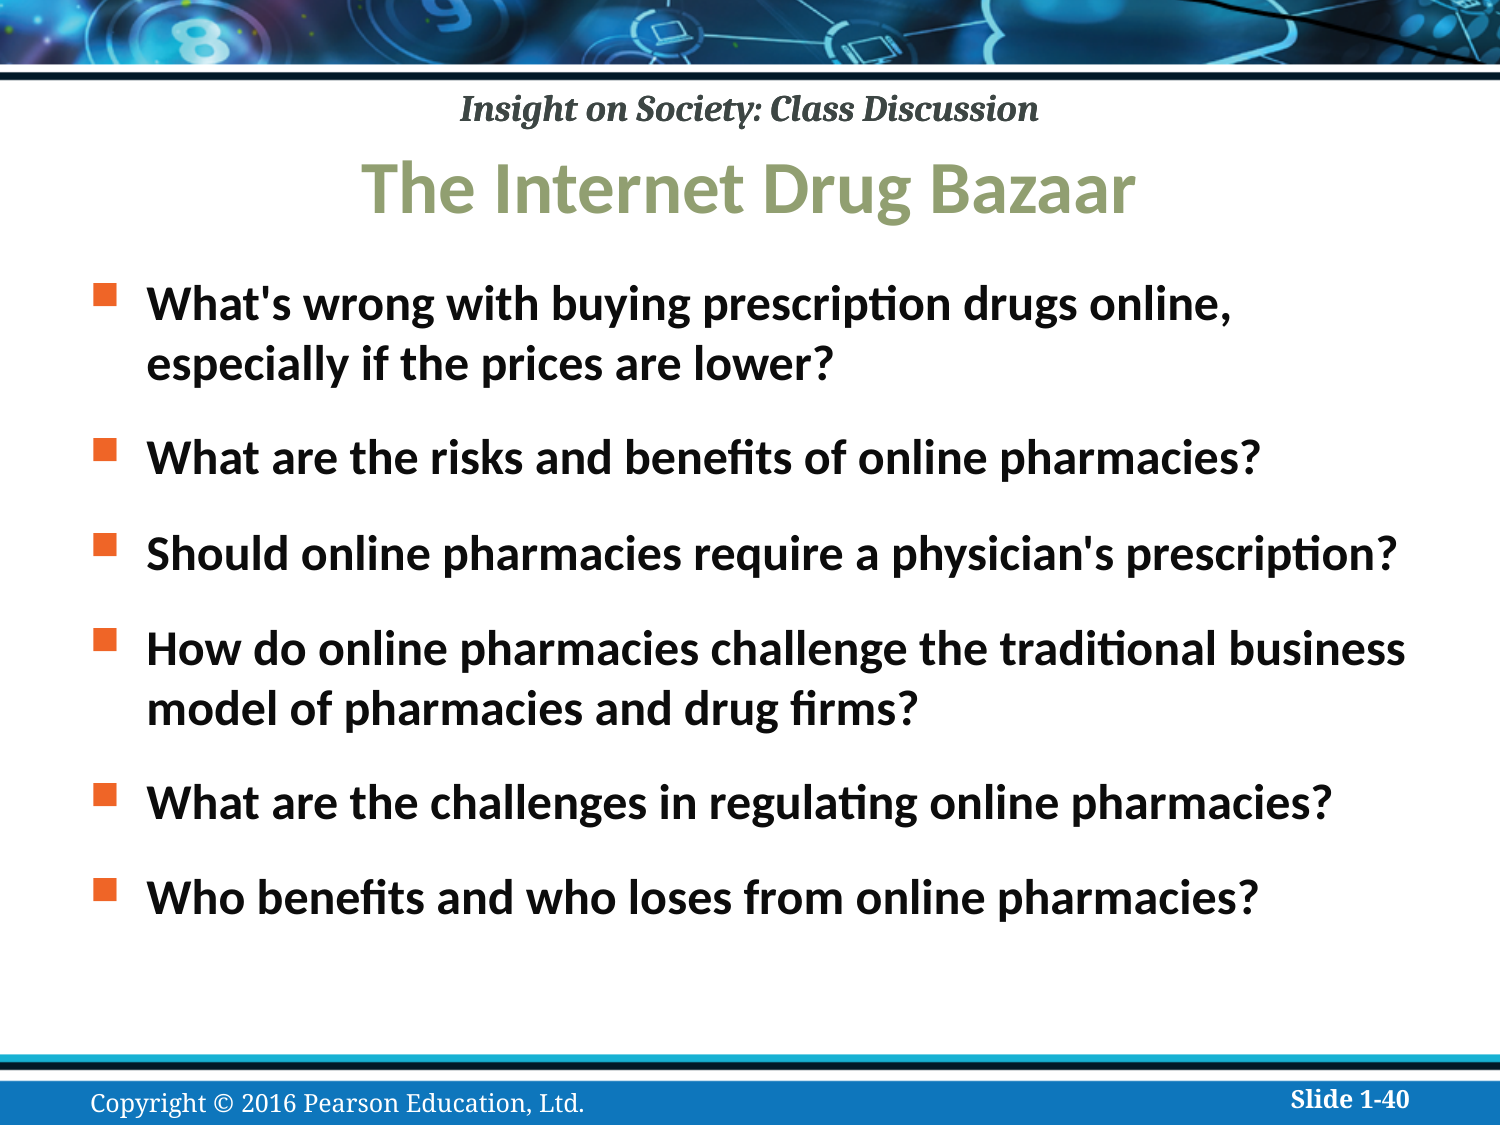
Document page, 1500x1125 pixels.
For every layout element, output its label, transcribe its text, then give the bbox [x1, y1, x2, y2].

footer Copyright © 2016 Pearson Education, Ltd. [74, 1049, 901, 1125]
picture [0, 0, 1500, 1125]
list What's wrong with buying prescription drugs online, especially if the prices are lower? What are the risks and benefits of online pharmacies? Should online pharmacies require a physician's prescription? How do online pharmacies challenge the traditional business model of pharmacies and drug firms? What are the challenges in regulating online pharmacies? Who benefits and who loses from online pharmacies? [75, 262, 1425, 963]
slide_number Slide 1-40 [1112, 1049, 1426, 1125]
title The Internet Drug Bazaar [75, 131, 1425, 238]
